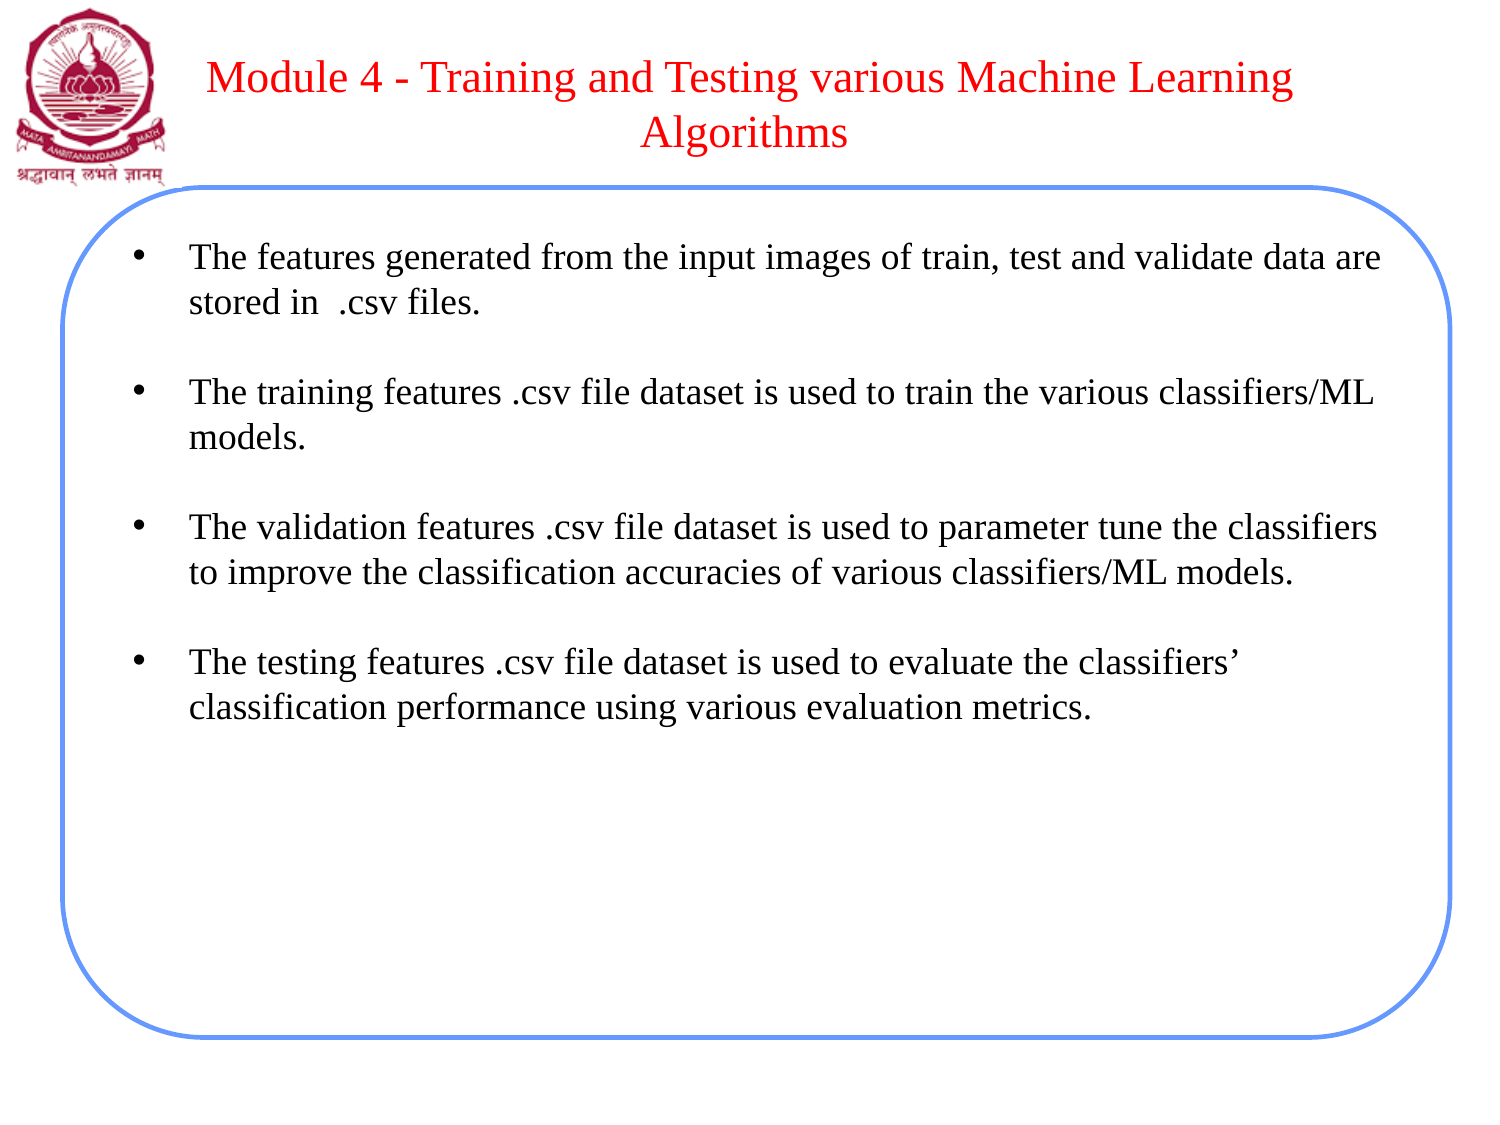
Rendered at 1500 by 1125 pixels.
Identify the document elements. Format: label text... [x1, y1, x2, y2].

title Module 4 - Training and Testing various Machine Learning Algorithms [132, 37, 1368, 166]
text_box The features generated from the input images of train, test and validate data are stored in .csv files. The training features .csv file dataset is used to train the various classifiers/ML models. The validation features .csv file dataset is used to parameter tune the classifiers to improve the classification accuracies of various classifiers/ML models. The testing features .csv file dataset is used to evaluate the classifiers’ classification performance using various evaluation metrics. [117, 224, 1431, 735]
picture [0, 6, 182, 188]
